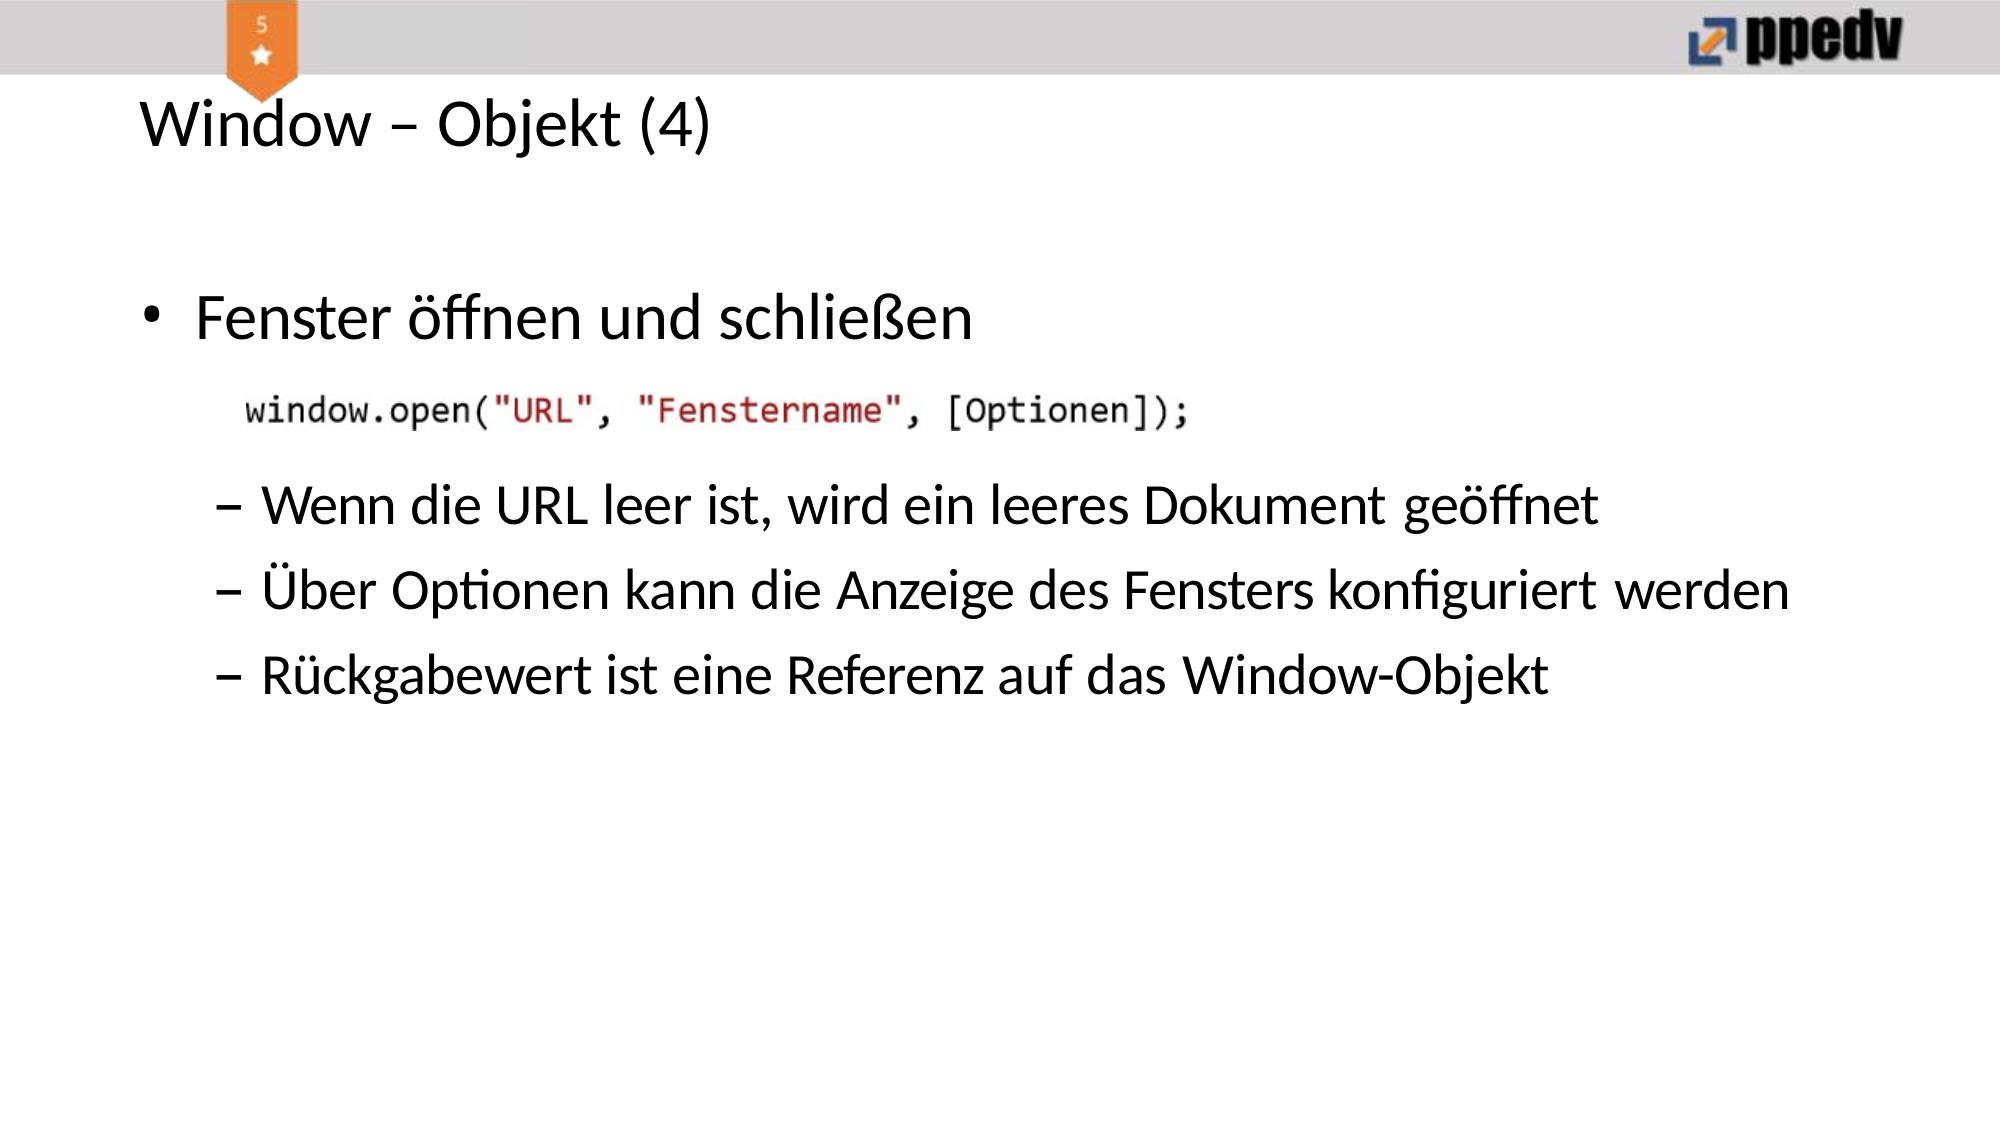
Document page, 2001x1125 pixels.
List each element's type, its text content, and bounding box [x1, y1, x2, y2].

picture [0, 0, 2000, 104]
text_box Fenster öffnen und schließen Wenn die URL leer ist, wird ein leeres Dokument geöffnet Über Optionen kann die Anzeige des Fensters konfiguriert werden Rückgabewert ist eine Referenz auf das Window-Objekt [137, 270, 1806, 706]
title Window – Objekt (4) [137, 76, 716, 266]
picture [246, 393, 1186, 431]
